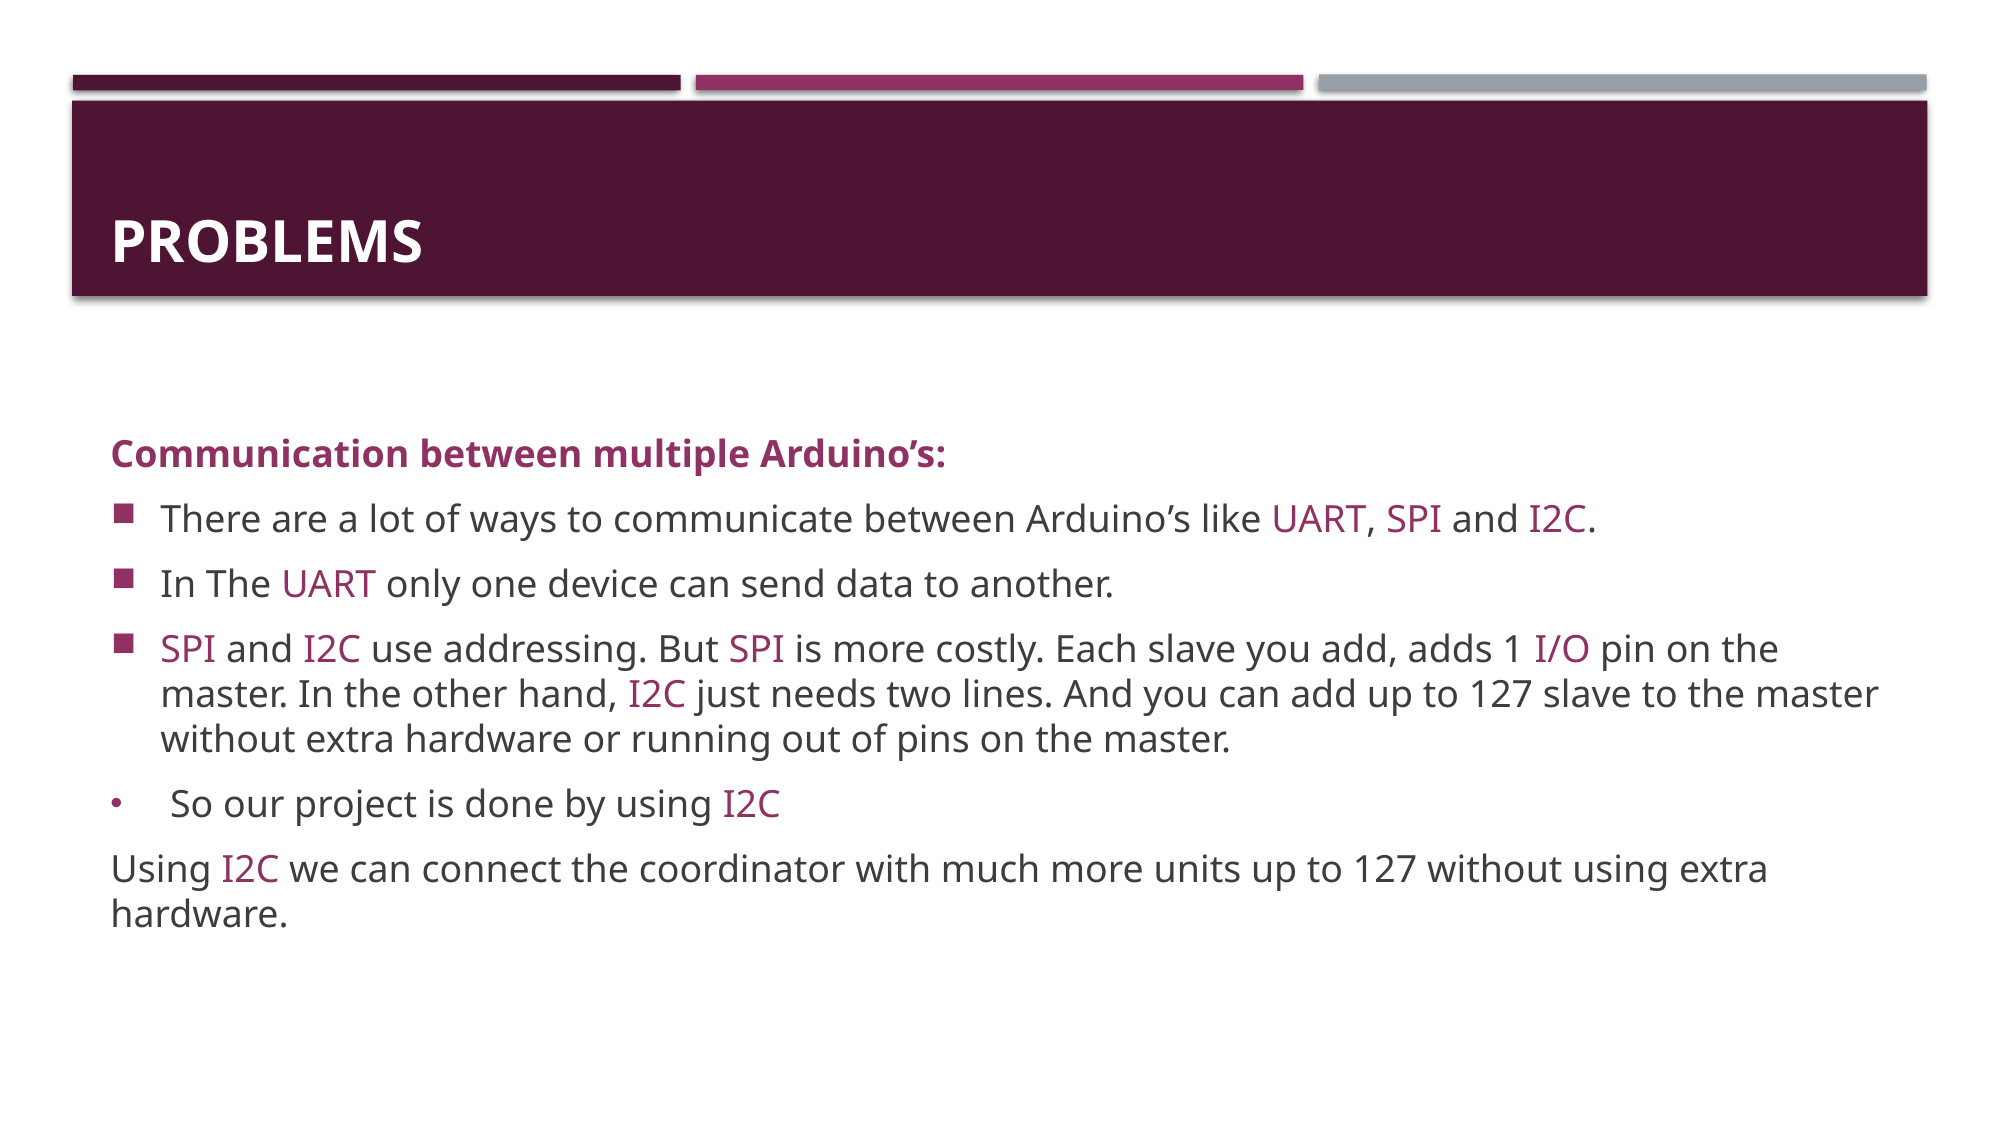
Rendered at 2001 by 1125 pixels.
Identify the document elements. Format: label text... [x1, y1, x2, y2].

list Communication between multiple Arduino’s: There are a lot of ways to communicate between Arduino’s like UART, SPI and I2C. In The UART only one device can send data to another. SPI and I2C use addressing. But SPI is more costly. Each slave you add, adds 1 I/O pin on the master. In the other hand, I2C just needs two lines. And you can add up to 127 slave to the master without extra hardware or running out of pins on the master. So our project is done by using I2C Using I2C we can connect the coordinator with much more units up to 127 without using extra hardware. [95, 357, 1905, 962]
title Problems [95, 115, 1905, 282]
